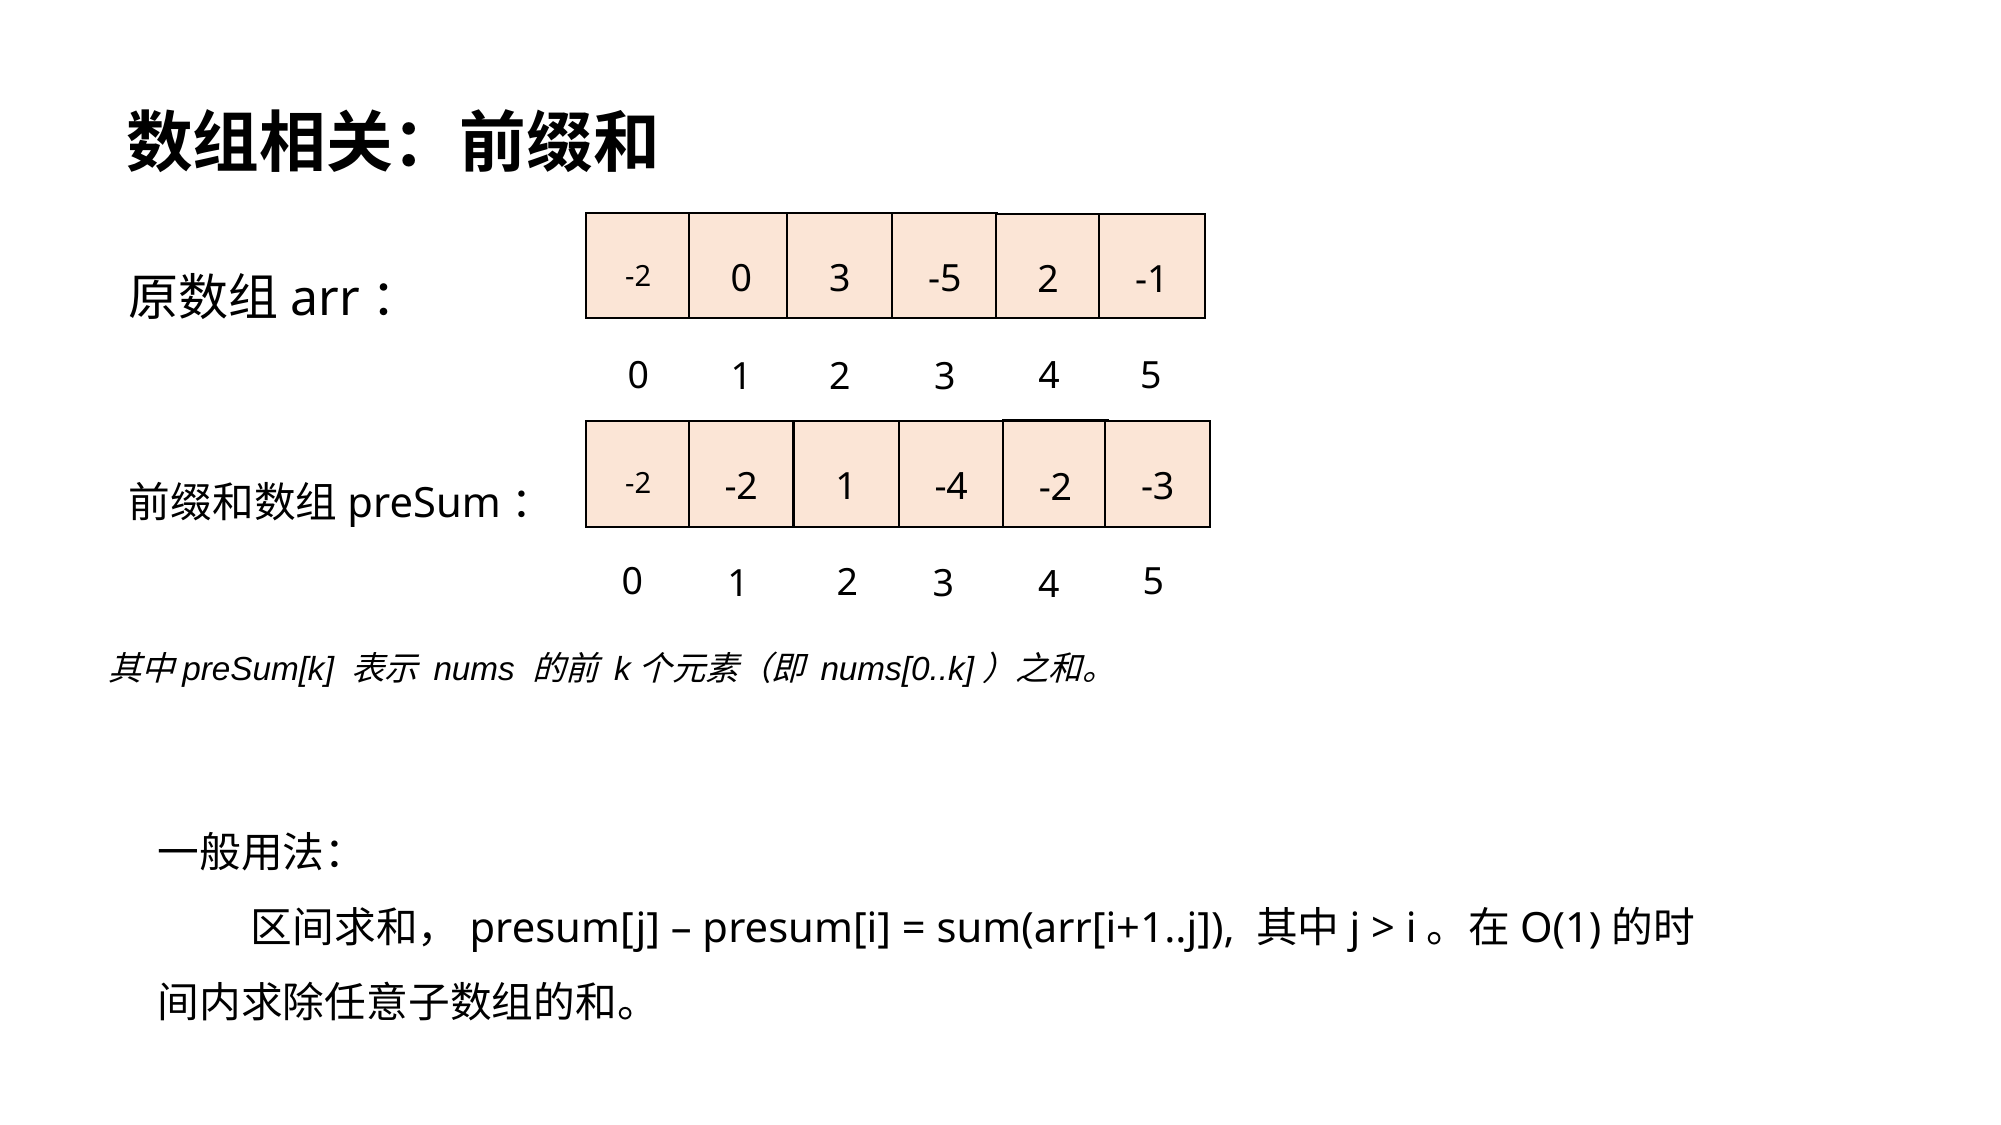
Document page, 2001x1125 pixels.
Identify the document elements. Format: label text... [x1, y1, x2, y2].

text_box 前缀和数组preSum： [114, 443, 568, 534]
text_box 数组相关：前缀和 [111, 52, 676, 188]
text_box 其中preSum[k] 表示 nums 的前 k个元素（即 nums[0..k]）之和。 [93, 619, 1138, 695]
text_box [585, 420, 1211, 606]
text_box 原数组arr： [113, 228, 437, 333]
text_box 一般用法： 区间求和，presum[j] – presum[i] = sum(arr[i+1..j]), 其中j > i。在O(1)的时间内求除任意子数组的和。 [142, 793, 1747, 1109]
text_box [585, 213, 1205, 399]
